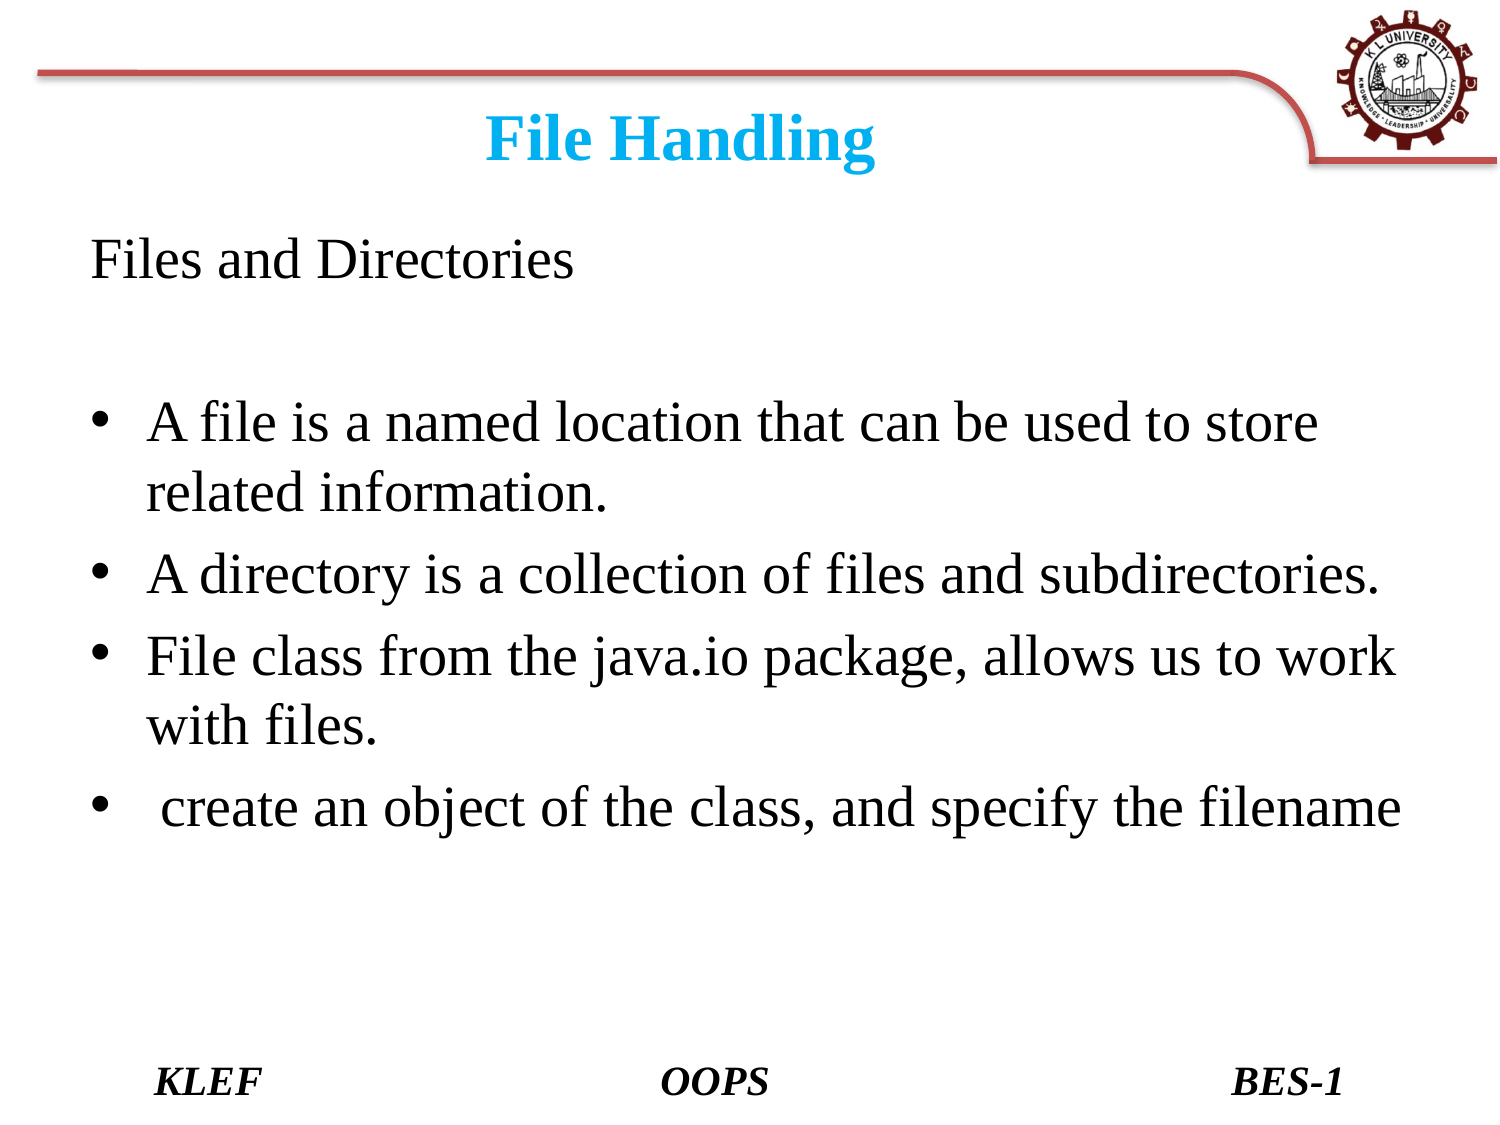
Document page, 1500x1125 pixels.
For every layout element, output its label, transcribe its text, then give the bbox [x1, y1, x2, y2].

title File Handling [74, 79, 1288, 188]
footer KLEF OOPS BES-1 [75, 1045, 1425, 1113]
picture [1333, 5, 1481, 154]
list Files and Directories A file is a named location that can be used to store related information. A directory is a collection of files and subdirectories. File class from the java.io package, allows us to work with files. create an object of the class, and specify the filename [74, 212, 1426, 821]
